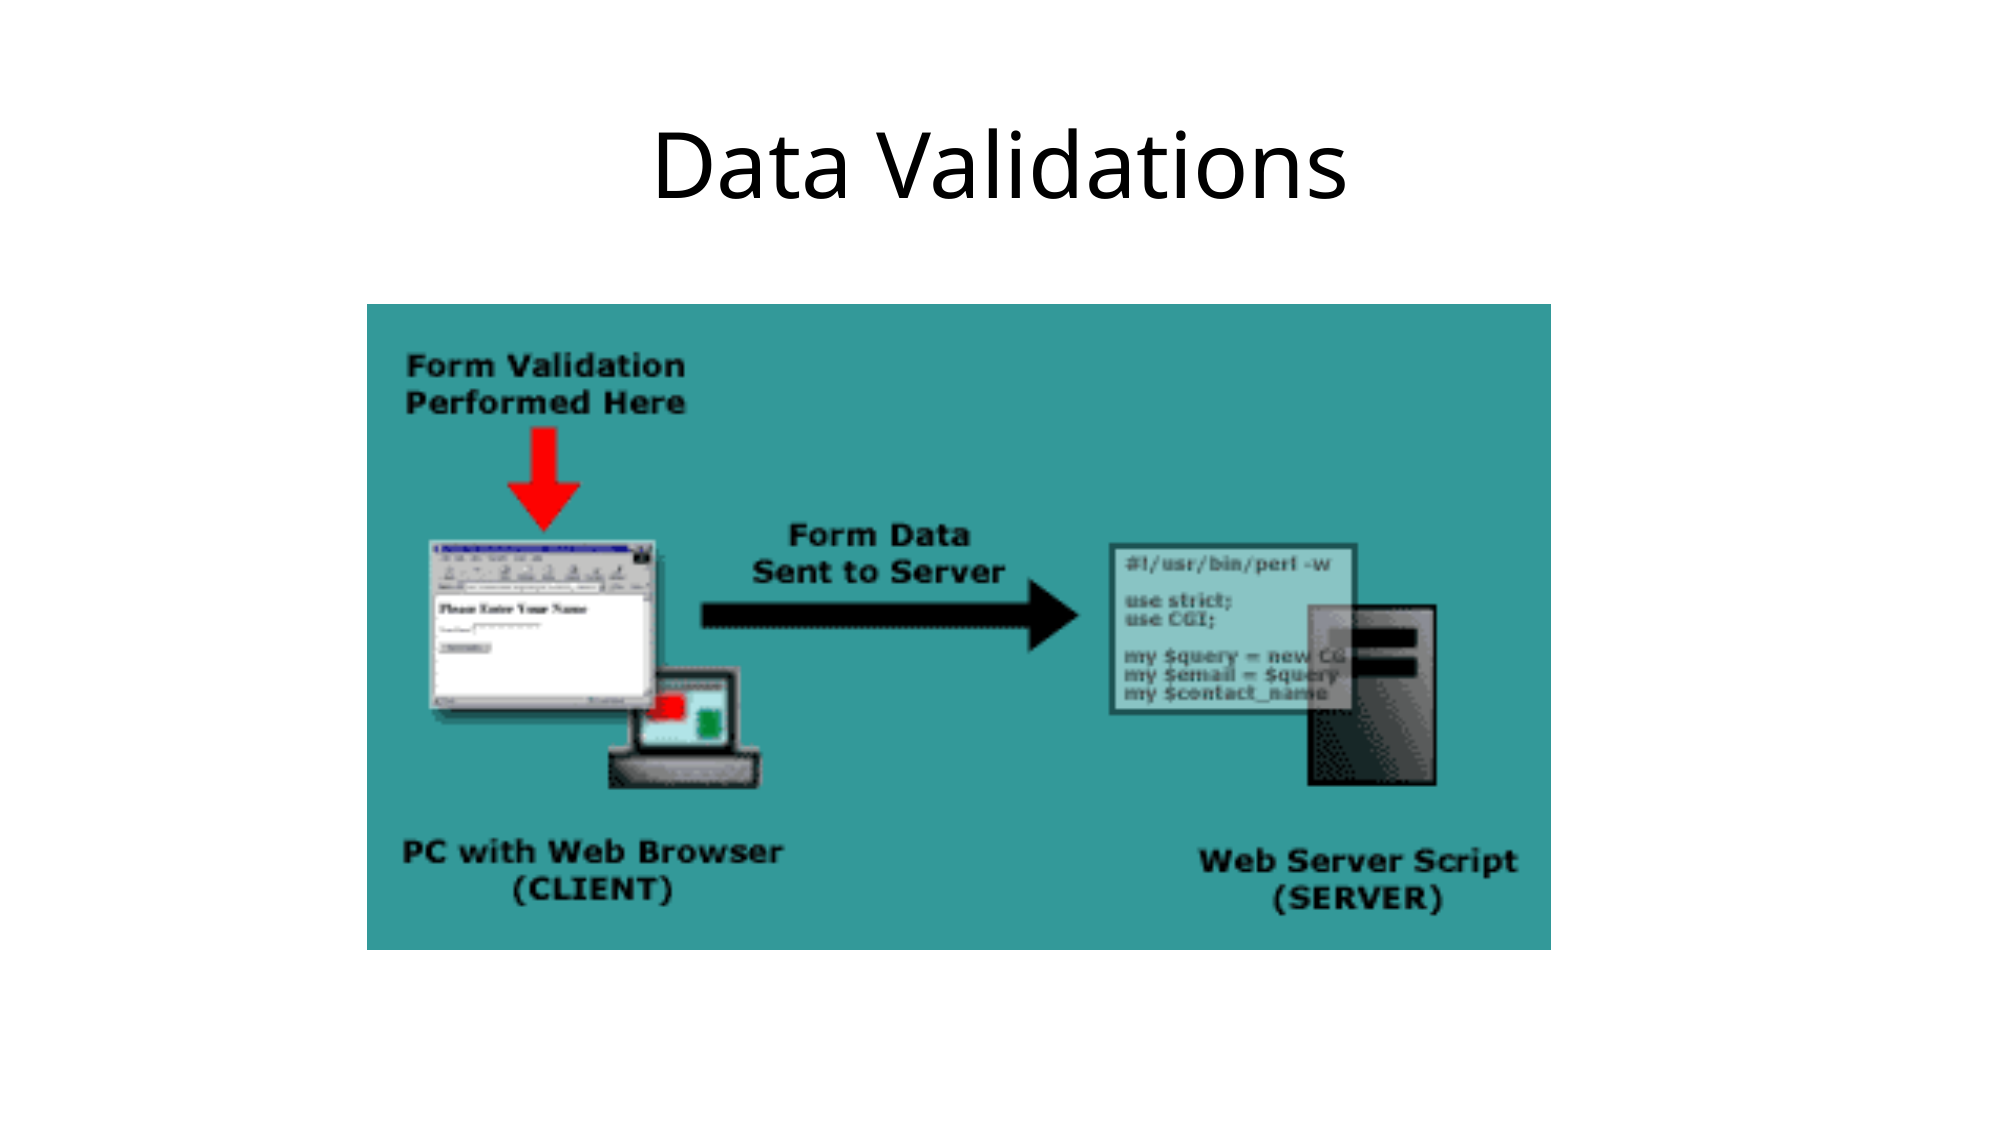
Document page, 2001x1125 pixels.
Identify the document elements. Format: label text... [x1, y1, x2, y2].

title Data Validations [137, 59, 1863, 278]
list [367, 304, 1551, 950]
